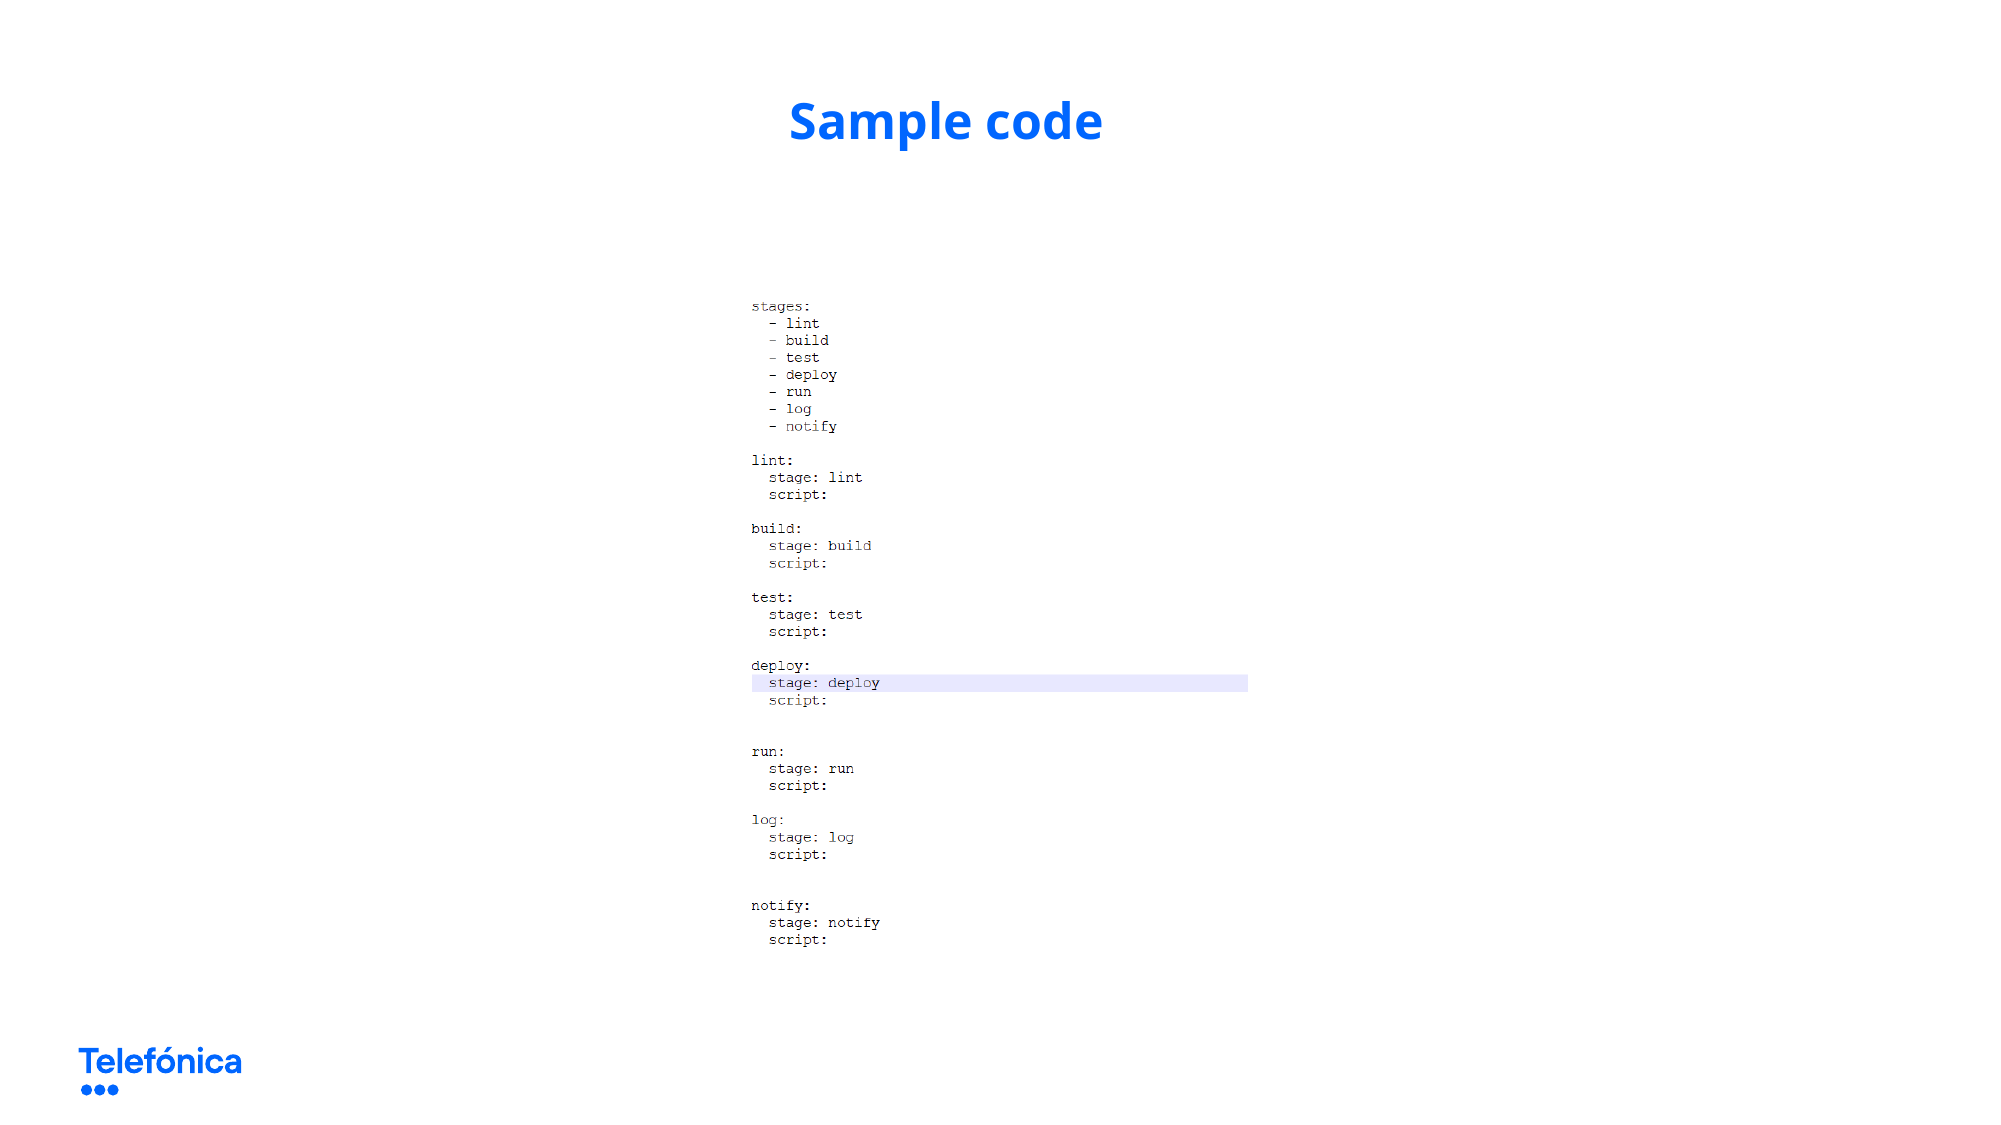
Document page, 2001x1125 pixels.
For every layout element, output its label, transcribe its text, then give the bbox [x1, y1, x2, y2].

title Sample code [78, 90, 1816, 220]
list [751, 299, 1248, 1014]
